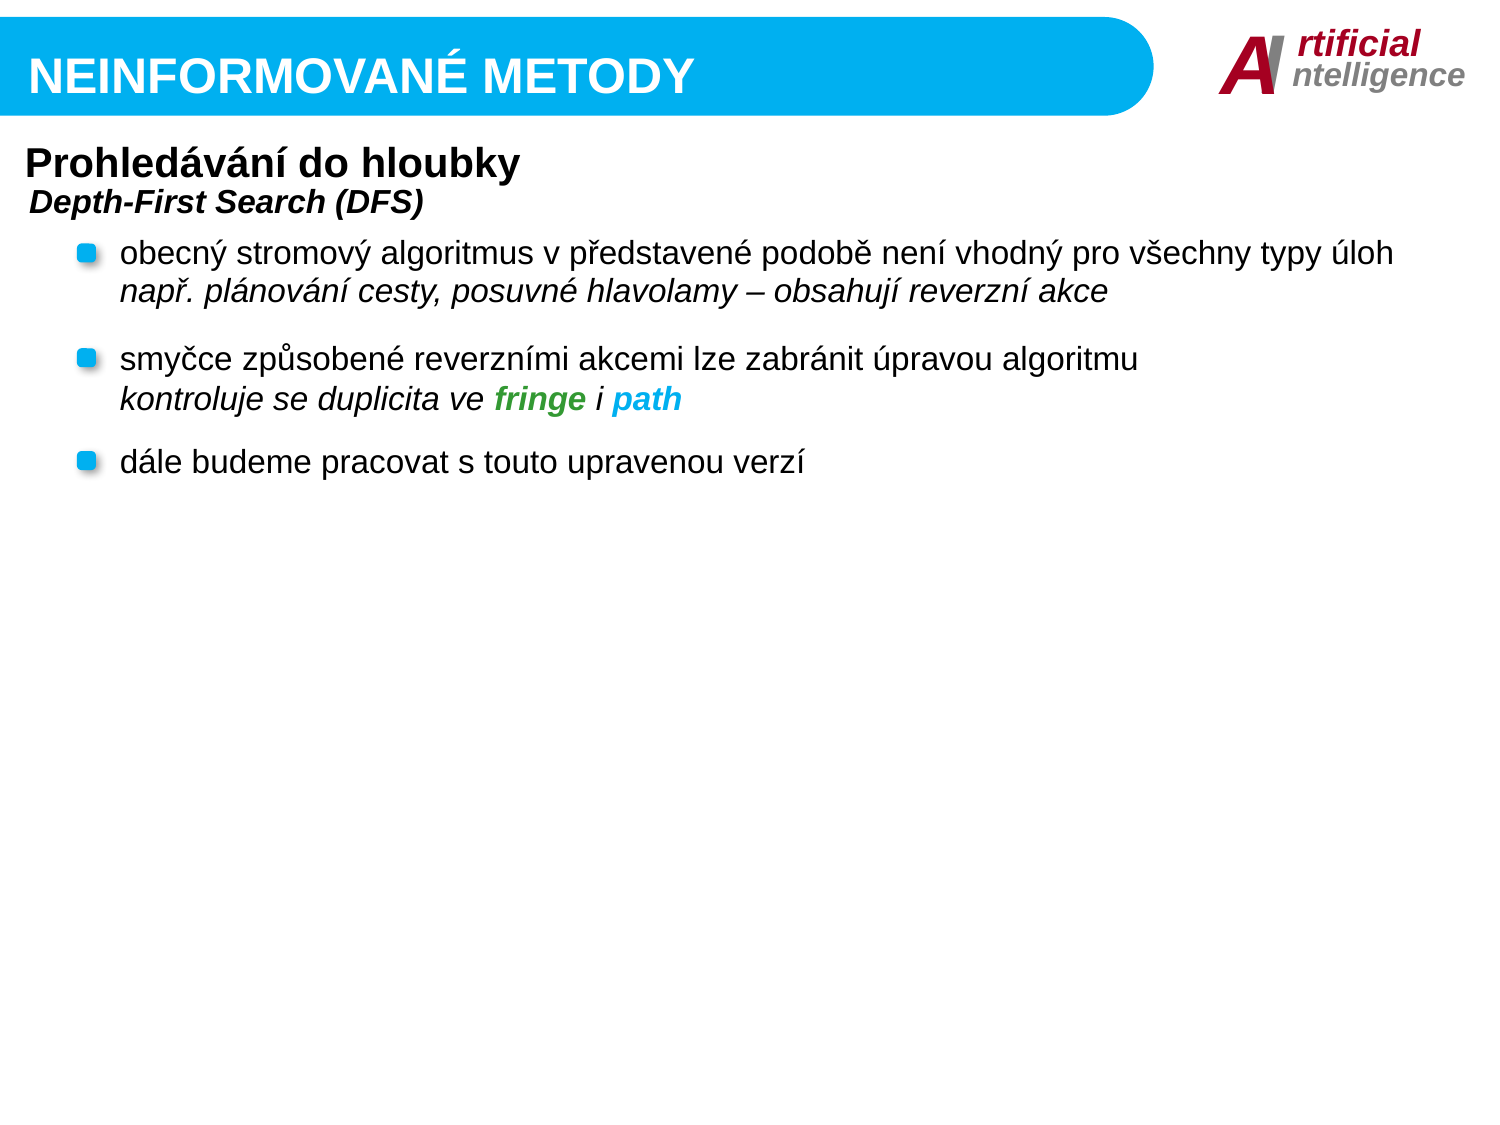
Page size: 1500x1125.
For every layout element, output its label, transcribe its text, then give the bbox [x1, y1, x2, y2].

text_box smyčce způsobené reverzními akcemi lze zabránit úpravou algoritmu [105, 330, 1261, 369]
text_box dále budeme pracovat s touto upravenou verzí [105, 432, 1261, 488]
text_box [0, 19, 1152, 114]
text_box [1219, 10, 1483, 113]
text_box [79, 453, 94, 468]
text_box Neinformované metody [13, 36, 712, 111]
text_box [79, 350, 94, 366]
text_box Depth-First Search (DFS) [14, 172, 440, 228]
text_box kontroluje se duplicita ve fringe i path [105, 369, 1261, 425]
text_box Prohledávání do hloubky [10, 128, 890, 193]
text_box obecný stromový algoritmus v představené podobě není vhodný pro všechny typy úloh [105, 223, 1500, 279]
text_box např. plánování cesty, posuvné hlavolamy – obsahují reverzní akce [105, 261, 1261, 317]
text_box [79, 245, 94, 261]
